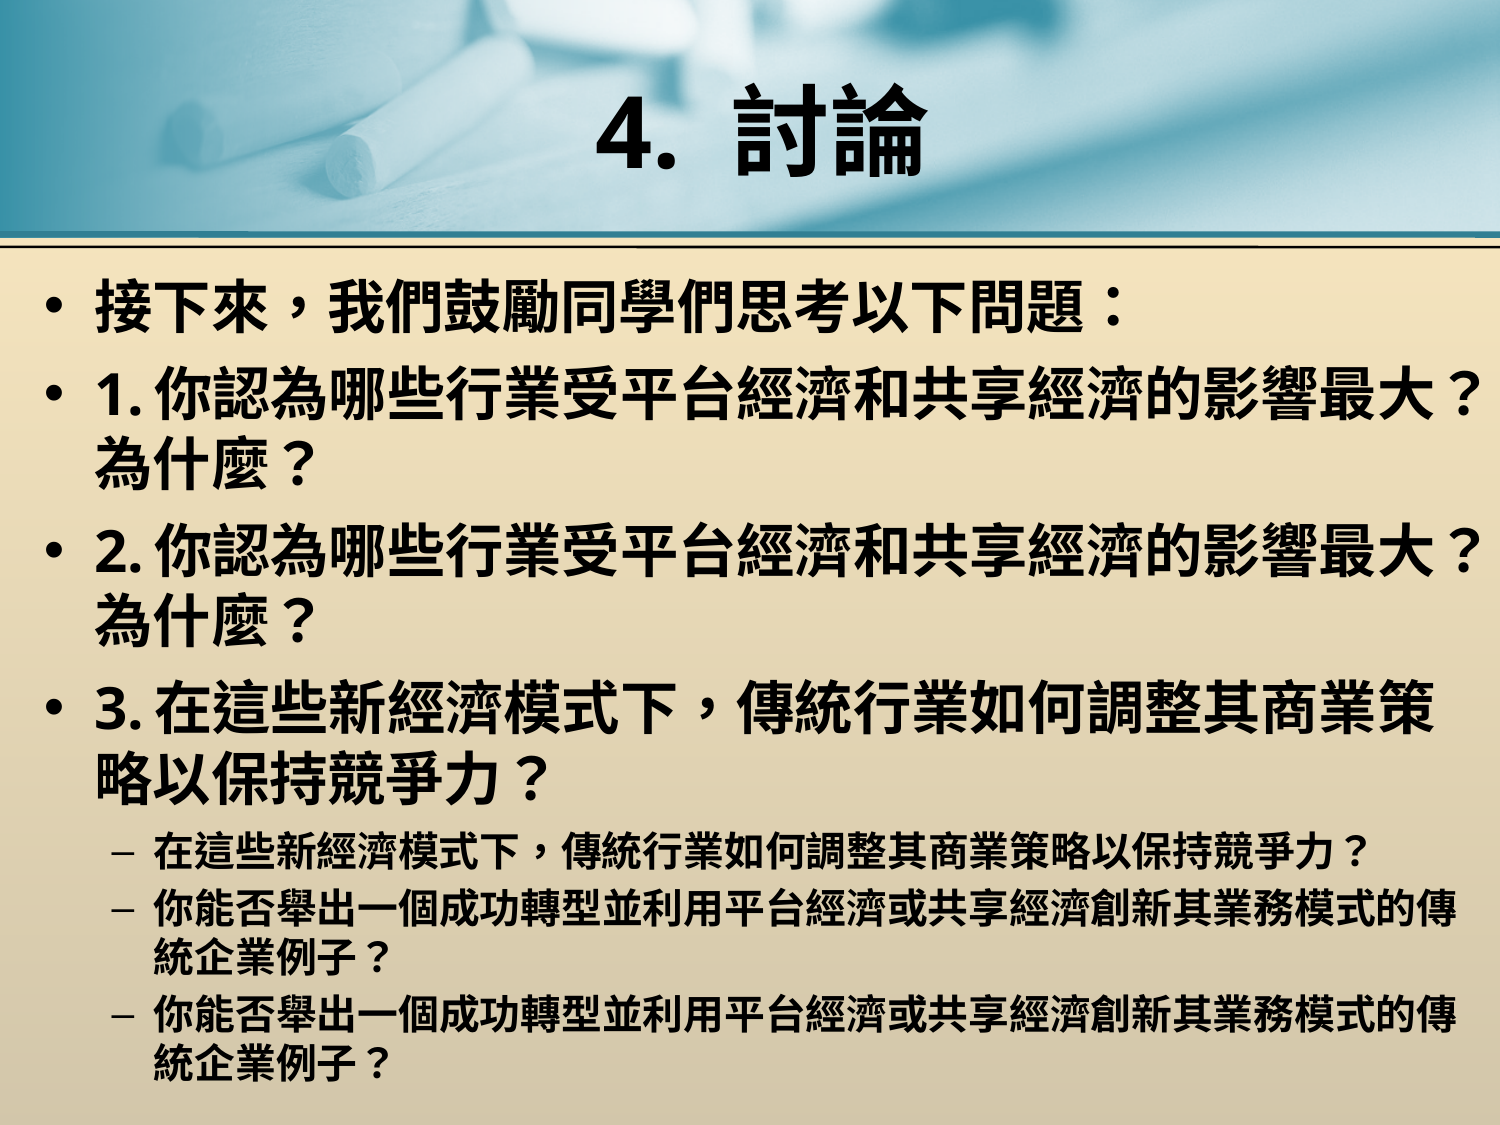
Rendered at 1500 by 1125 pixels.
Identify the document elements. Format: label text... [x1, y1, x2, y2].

title 4. 討論 [45, 24, 1481, 233]
list 接下來，我們鼓勵同學們思考以下問題： 1.你認為哪些行業受平台經濟和共享經濟的影響最大？為什麼？ 2.你認為哪些行業受平台經濟和共享經濟的影響最大？為什麼？ 3.在這些新經濟模式下，傳統行業如何調整其商業策略以保持競爭力？ 在這些新經濟模式下，傳統行業如何調整其商業策略以保持競爭力？ 你能否舉出一個成功轉型並利用平台經濟或共享經濟創新其業務模式的傳統企業例子？ 你能否舉出一個成功轉型並利用平台經濟或共享經濟創新其業務模式的傳統企業例子？ [29, 262, 1481, 1103]
